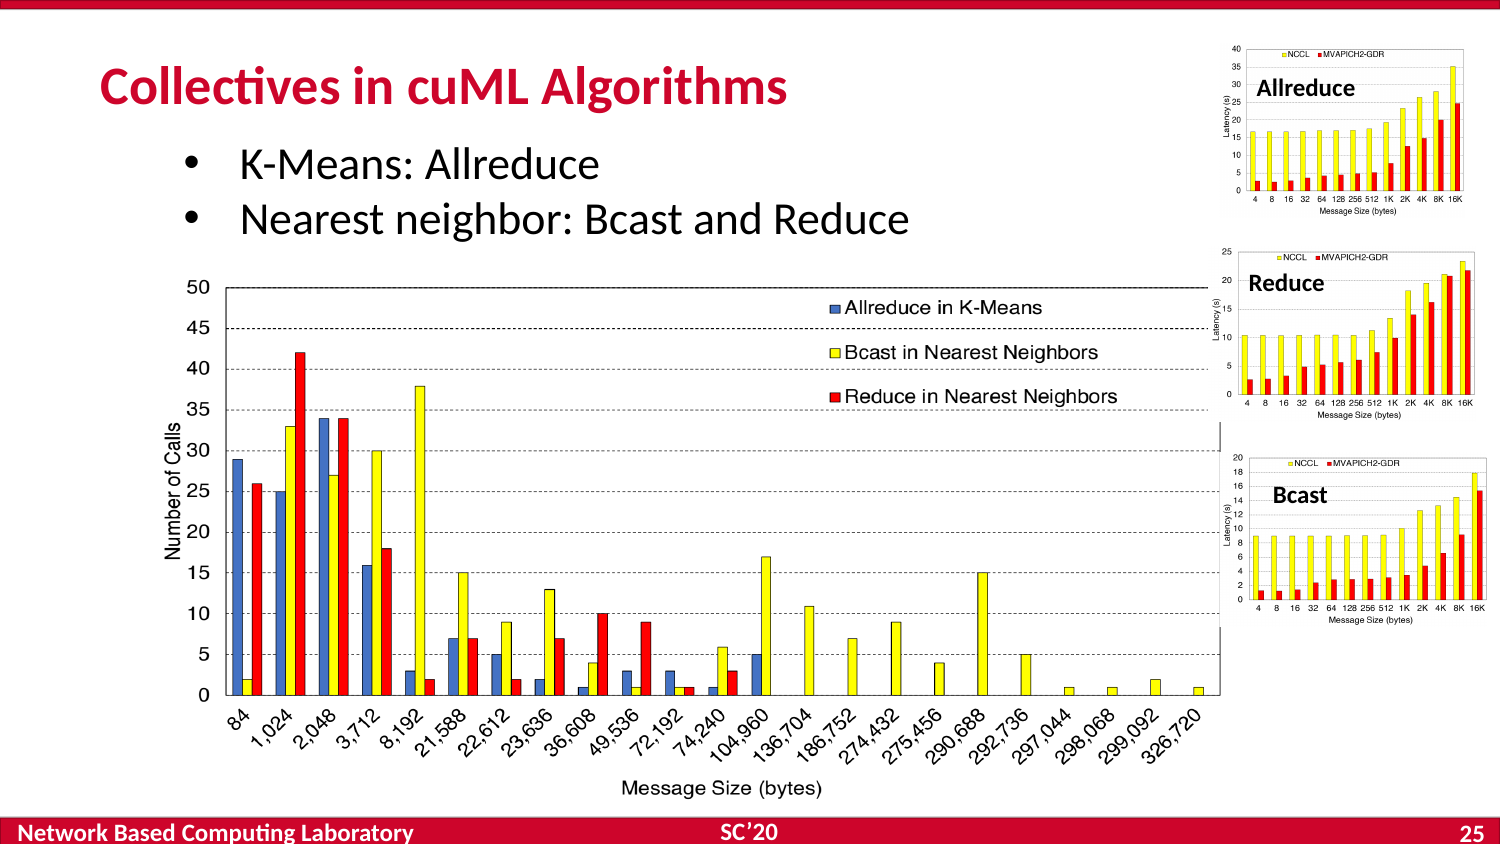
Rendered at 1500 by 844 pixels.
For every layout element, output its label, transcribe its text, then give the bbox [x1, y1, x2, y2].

picture [1219, 42, 1465, 219]
picture [127, 246, 1488, 809]
text_box K-Means: Allreduce Nearest neighbor: Bcast and Reduce [93, 126, 1465, 252]
title Collectives in cuML Algorithms [85, 43, 1217, 139]
